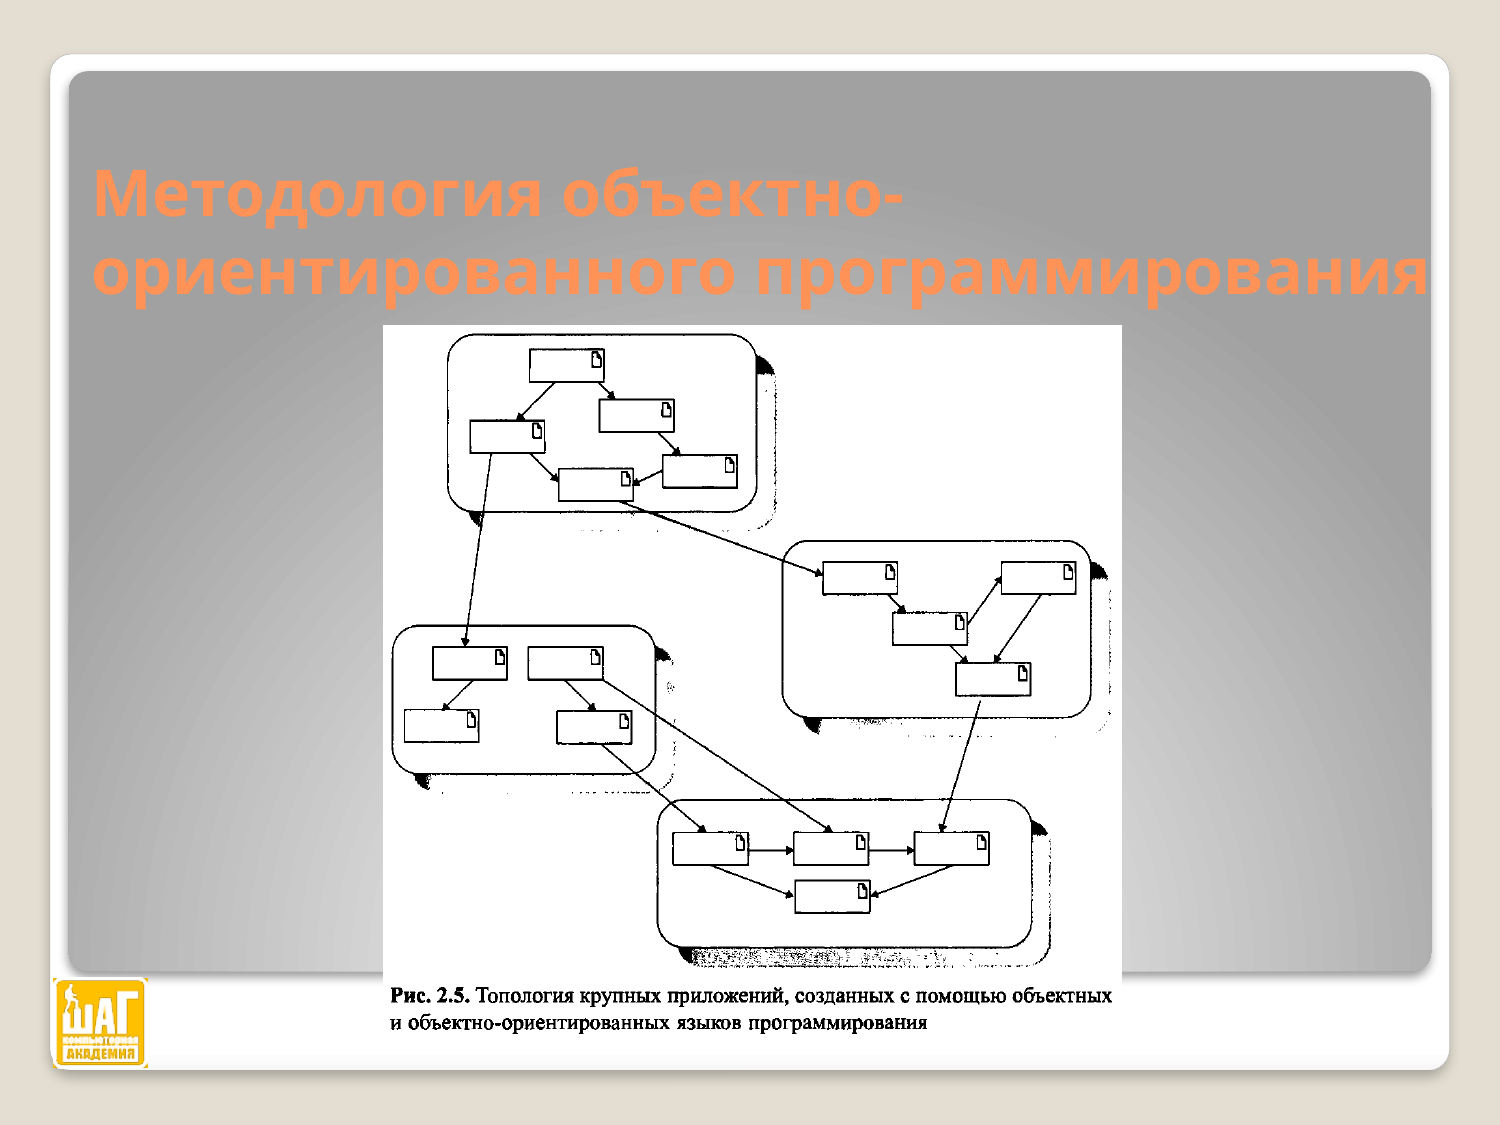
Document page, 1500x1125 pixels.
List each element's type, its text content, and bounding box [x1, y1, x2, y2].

picture [52, 977, 148, 1069]
picture [383, 325, 1122, 1036]
title Методология объектно-ориентированного программирования [76, 141, 1471, 315]
